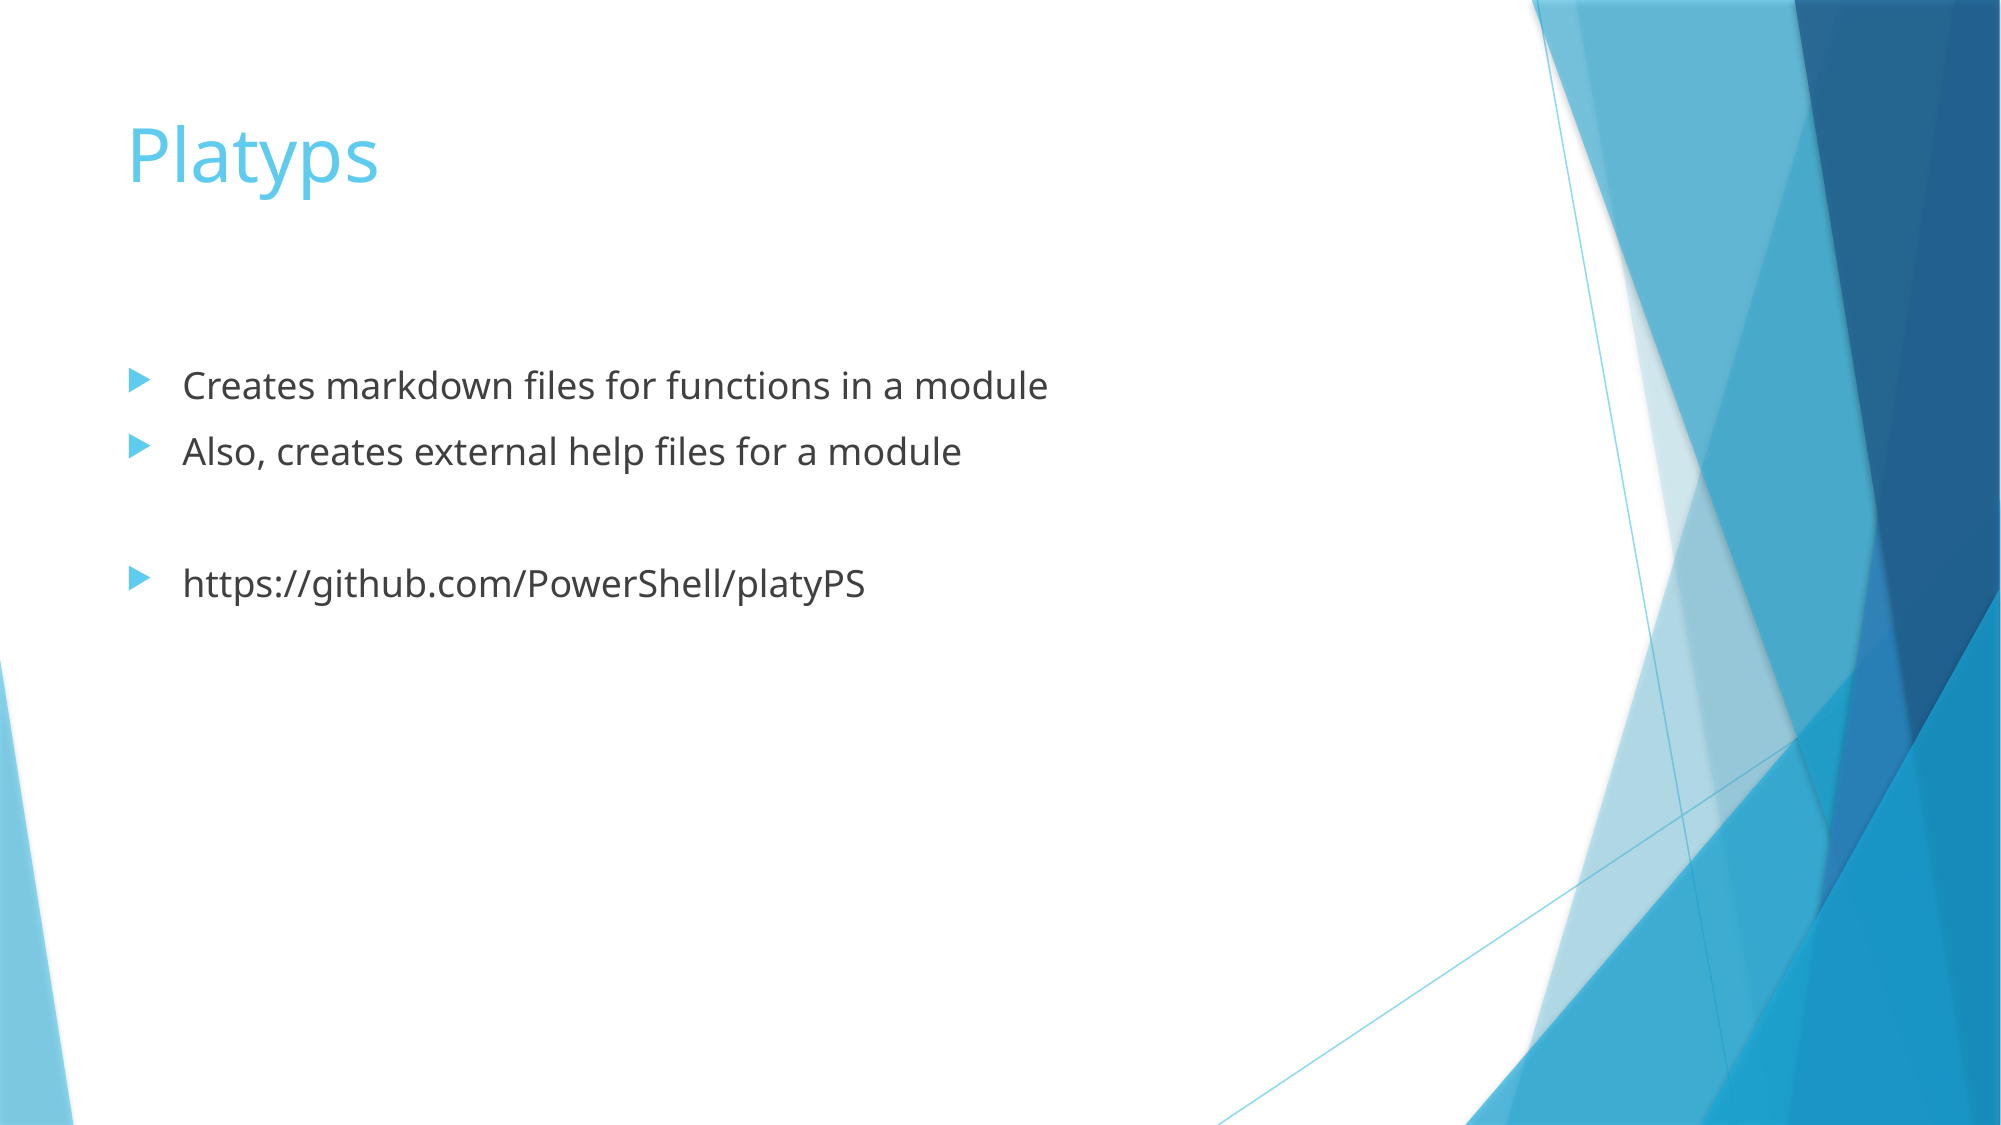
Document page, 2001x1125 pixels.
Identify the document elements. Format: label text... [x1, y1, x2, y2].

list Creates markdown files for functions in a module Also, creates external help files for a module https://github.com/PowerShell/platyPS [111, 354, 1522, 992]
title Platyps [111, 99, 1522, 317]
